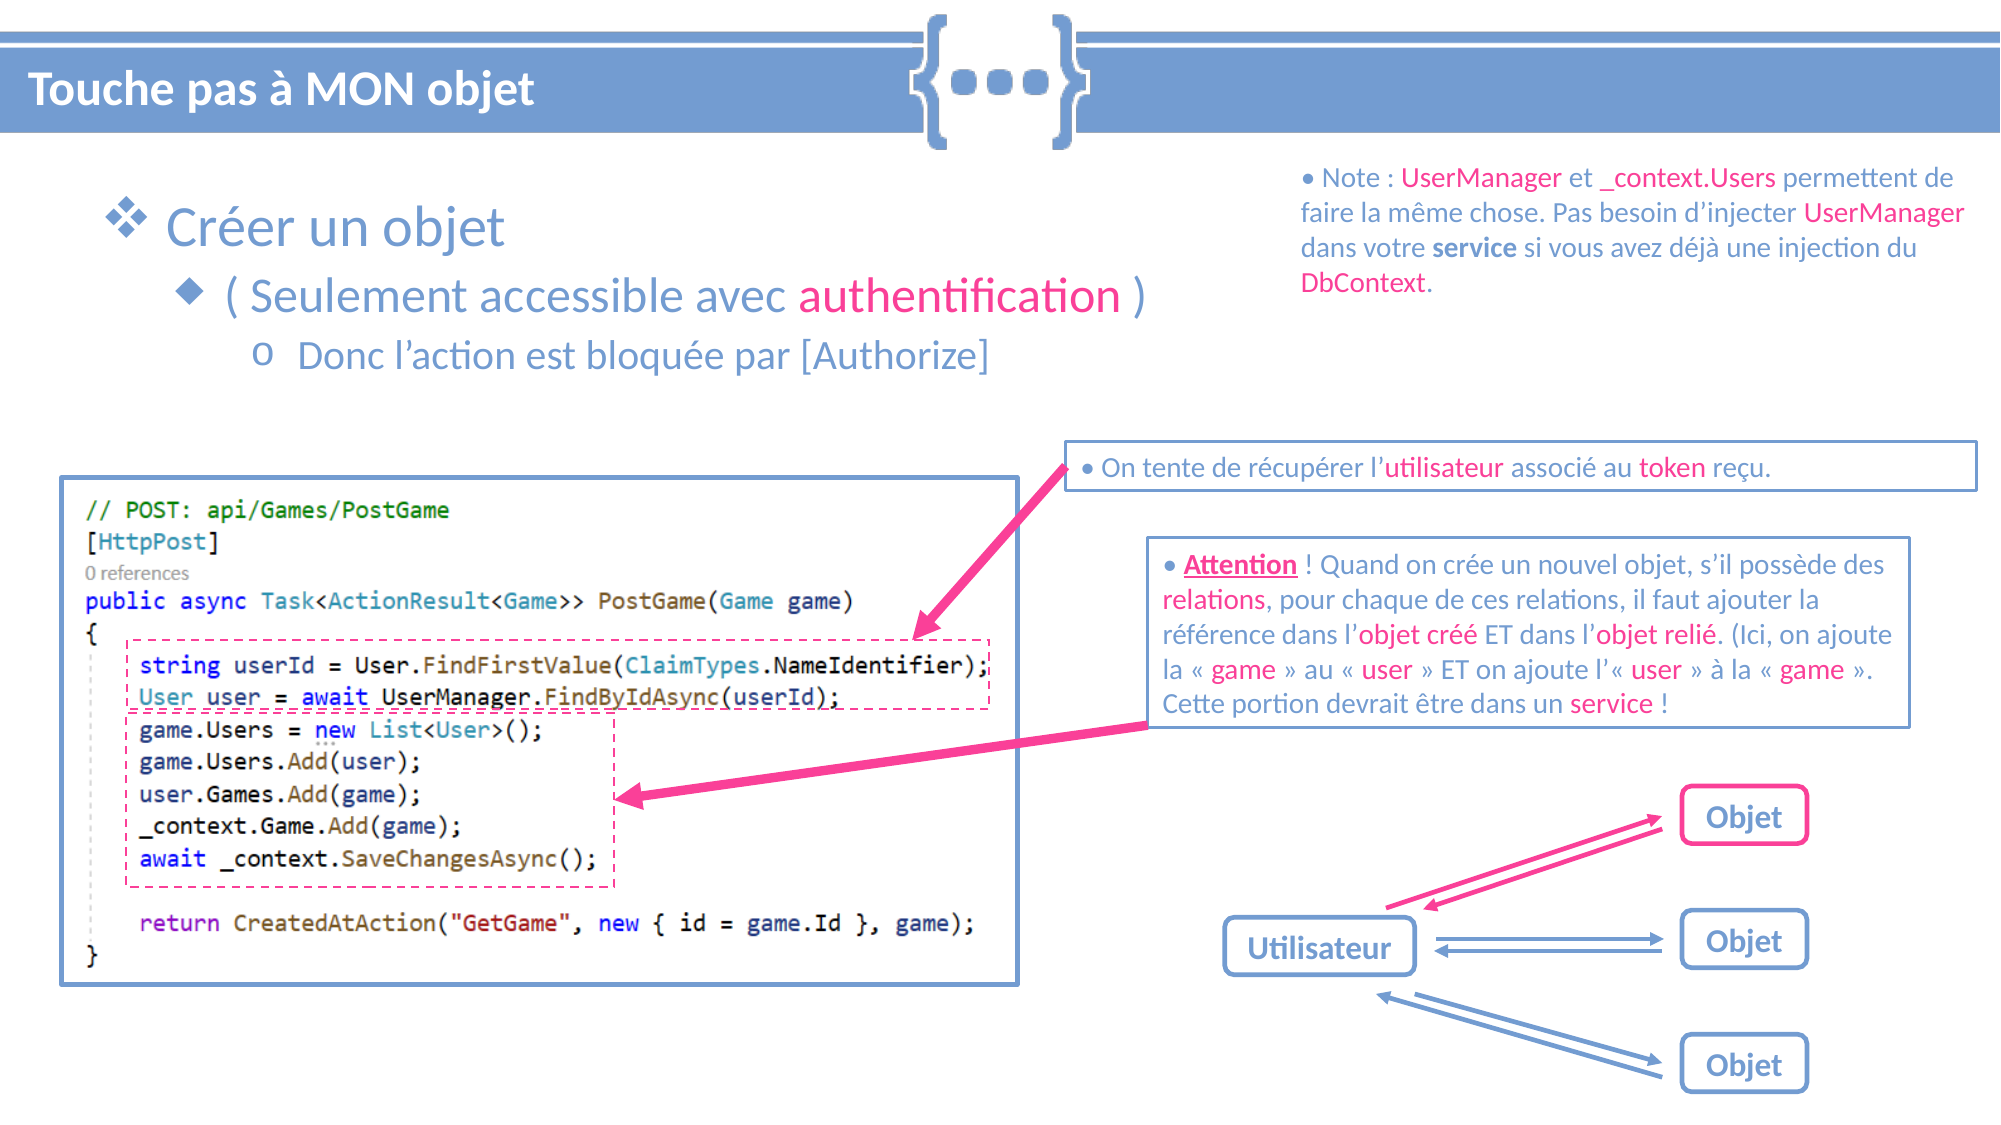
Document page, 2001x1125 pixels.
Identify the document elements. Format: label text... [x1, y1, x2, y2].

picture [64, 479, 1015, 983]
text_box Objet [1680, 1033, 1809, 1093]
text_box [912, 466, 1066, 641]
text_box • Note : UserManager et _context.Users permettent de faire la même chose. Pas besoin d’injecter UserManager dans votre service si vous avez déjà une injection du DbContext. [1285, 151, 1992, 306]
text_box Objet [1680, 909, 1809, 969]
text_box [613, 725, 1148, 801]
text_box • Attention ! Quand on crée un nouvel objet, s’il possède des relations, pour chaque de ces relations, il faut ajouter la référence dans l’objet créé ET dans l’objet relié. (Ici, on ajoute la « game » au « user » ET on ajoute l’« user » à la « game ». Cette portion devrait être dans un service ! [1147, 537, 1910, 728]
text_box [1375, 993, 1663, 1078]
list Créer un objet ( Seulement accessible avec authentification ) Donc l’action est bloquée par [Authorize] [85, 728, 1910, 1014]
list Créer un objet ( Seulement accessible avec authentification ) Donc l’action est bloquée par [Authorize] [85, 188, 1910, 475]
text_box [1414, 993, 1663, 1064]
picture [0, 4, 2000, 161]
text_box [1385, 816, 1662, 909]
list Créer un objet ( Seulement accessible avec authentification ) Donc l’action est bloquée par [Authorize] [1020, 491, 1910, 725]
text_box • On tente de récupérer l’utilisateur associé au token reçu. [1065, 441, 1977, 491]
text_box Objet [1680, 784, 1809, 845]
text_box Utilisateur [1223, 916, 1416, 976]
title Touche pas à MON objet [12, 58, 913, 120]
